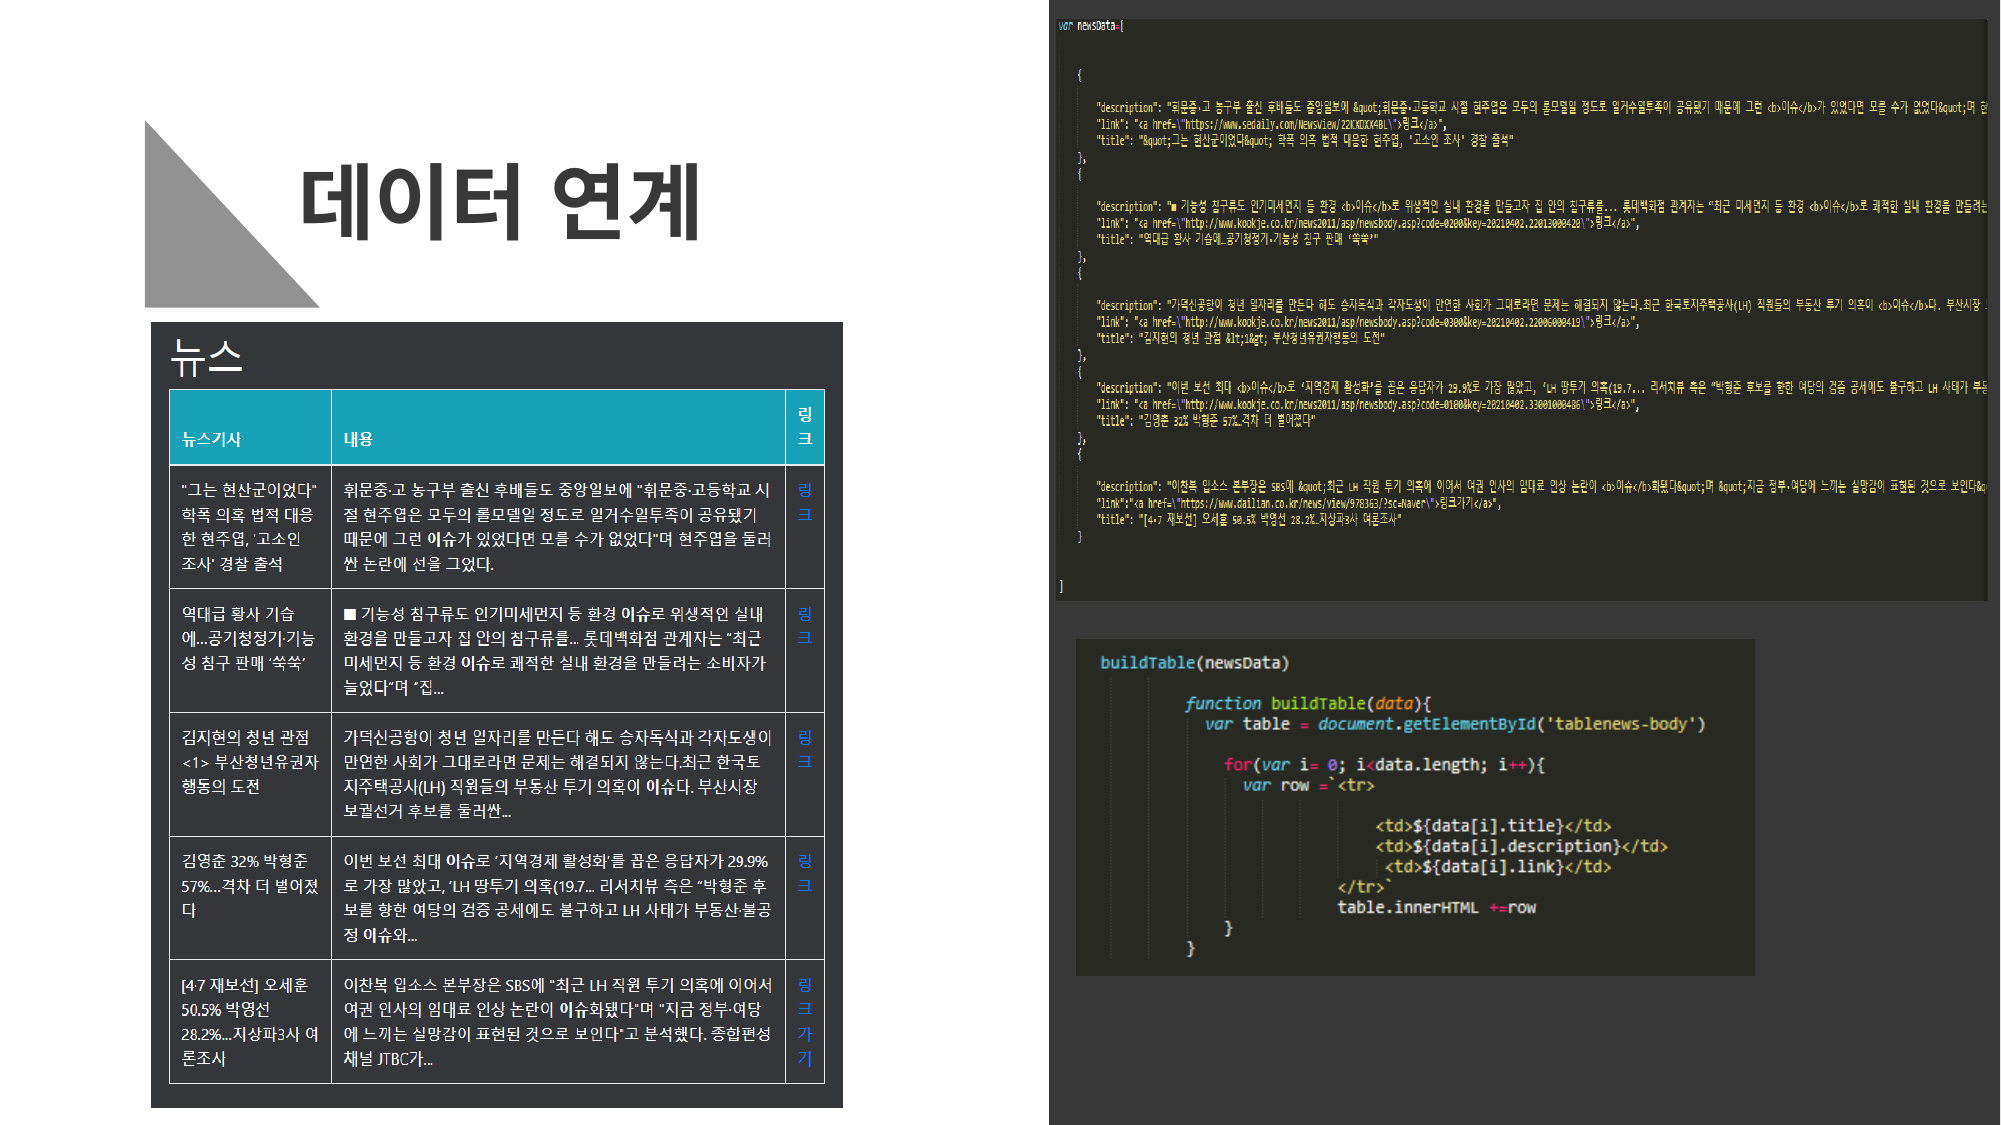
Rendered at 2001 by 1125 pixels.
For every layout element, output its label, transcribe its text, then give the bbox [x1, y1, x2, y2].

picture [1056, 19, 1989, 601]
title 데이터 연계 [283, 135, 1051, 251]
picture [1076, 639, 1756, 977]
picture [151, 321, 844, 1109]
